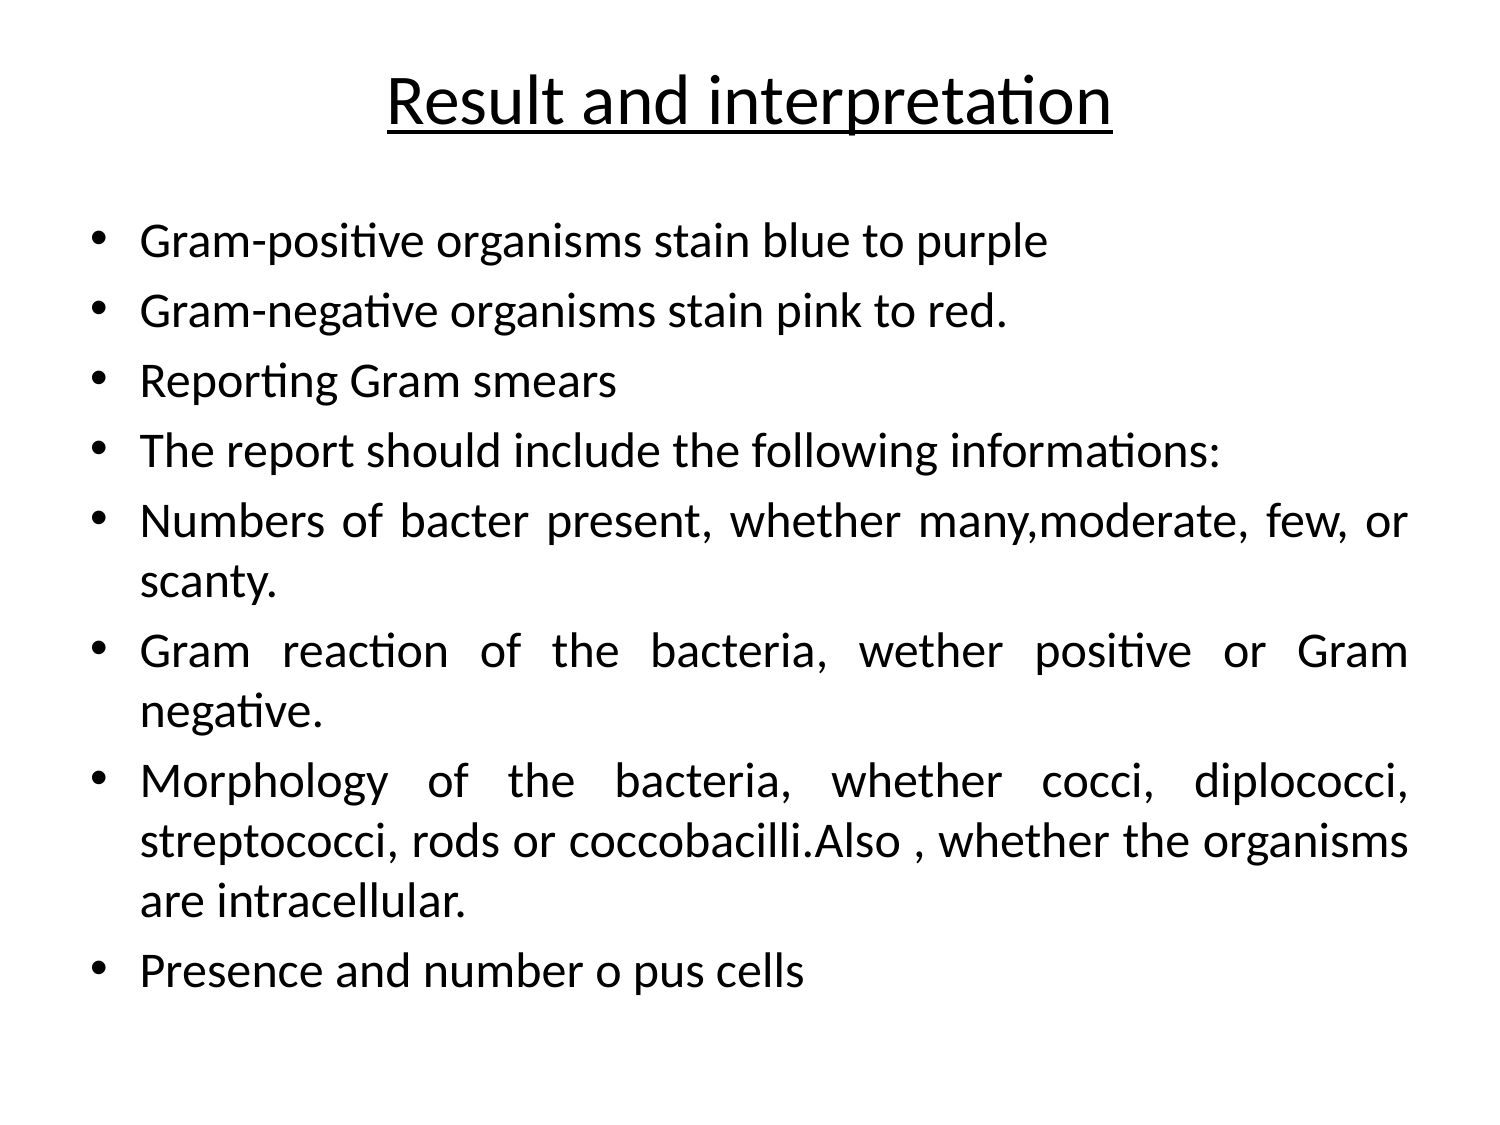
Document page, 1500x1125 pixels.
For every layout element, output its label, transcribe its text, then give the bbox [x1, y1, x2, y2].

title Result and interpretation [75, 45, 1425, 200]
list Gram-positive organisms stain blue to purple Gram-negative organisms stain pink to red. Reporting Gram smears The report should include the following informations: Numbers of bacter present, whether many,moderate, few, or scanty. Gram reaction of the bacteria, wether positive or Gram negative. Morphology of the bacteria, whether cocci, diplococci, streptococci, rods or coccobacilli.Also , whether the organisms are intracellular. Presence and number o pus cells [75, 200, 1425, 1005]
